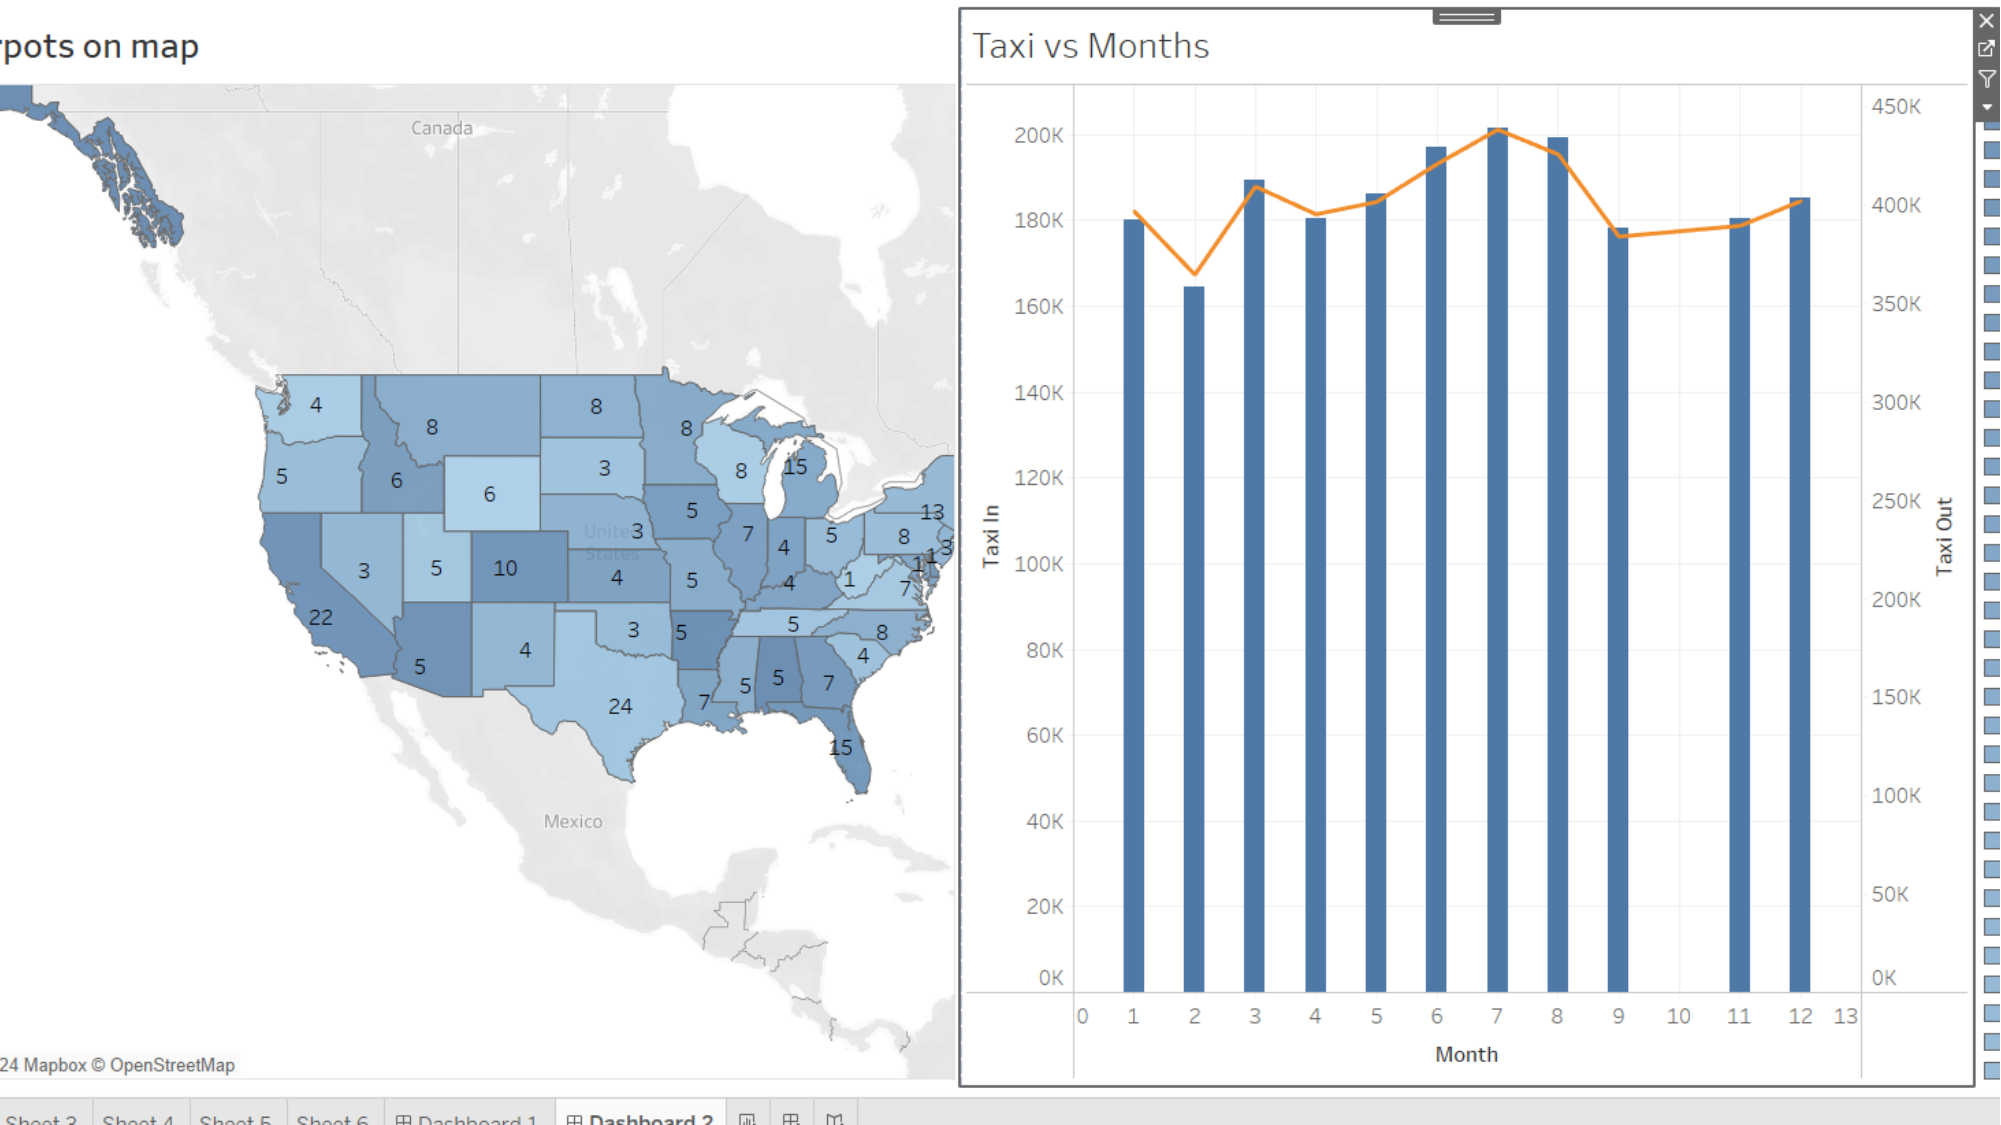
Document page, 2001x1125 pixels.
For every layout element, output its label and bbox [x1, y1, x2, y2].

list [0, 0, 2000, 1125]
